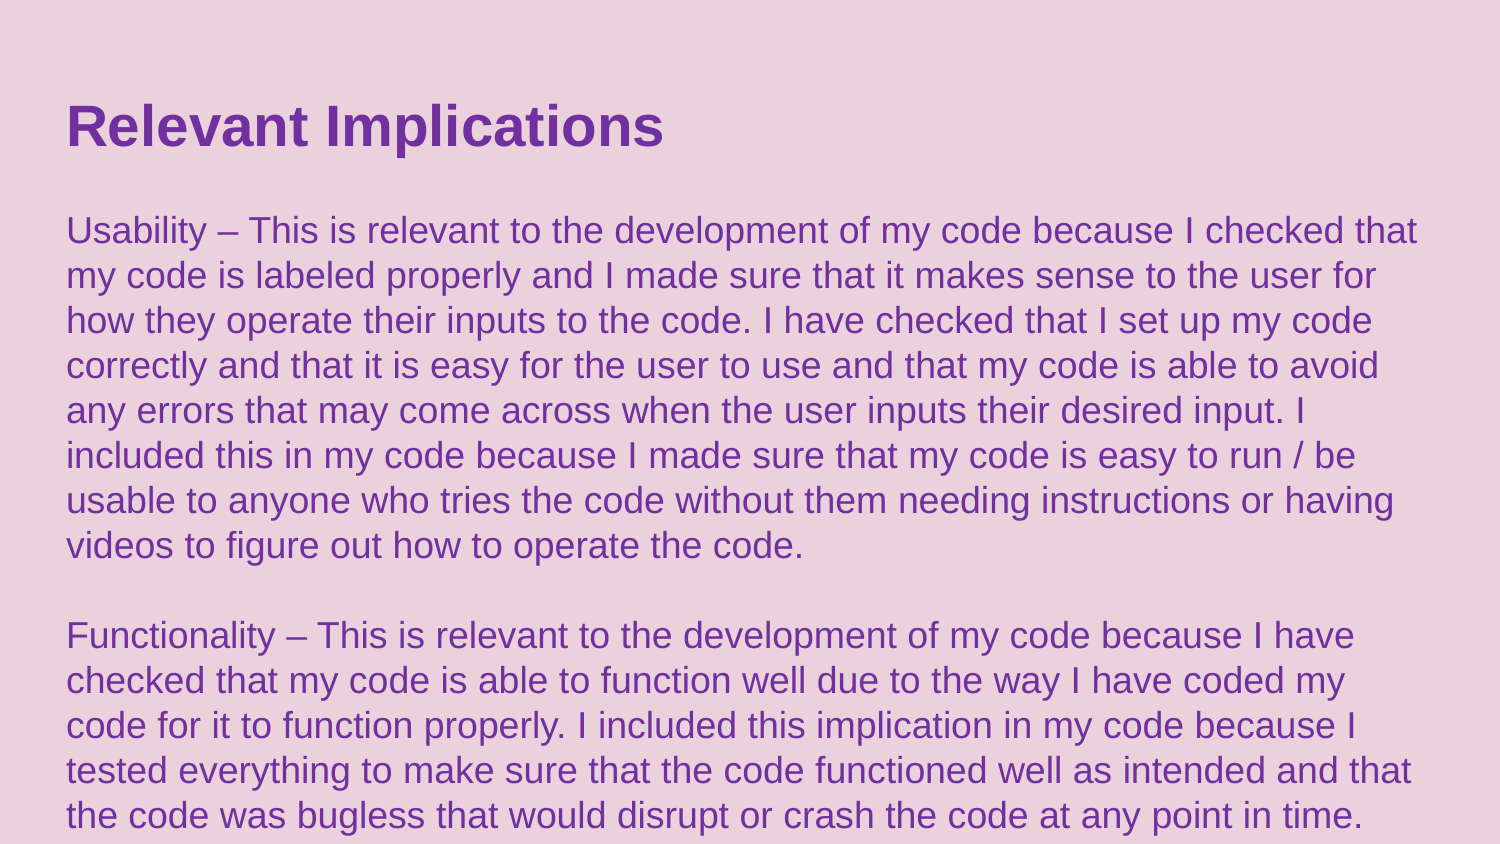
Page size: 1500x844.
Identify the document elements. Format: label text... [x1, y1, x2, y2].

title Relevant Implications [51, 72, 1449, 167]
list Usability – This is relevant to the development of my code because I checked that my code is labeled properly and I made sure that it makes sense to the user for how they operate their inputs to the code. I have checked that I set up my code correctly and that it is easy for the user to use and that my code is able to avoid any errors that may come across when the user inputs their desired input. I included this in my code because I made sure that my code is easy to run / be usable to anyone who tries the code without them needing instructions or having videos to figure out how to operate the code. Functionality – This is relevant to the development of my code because I have checked that my code is able to function well due to the way I have coded my code for it to function properly. I included this implication in my code because I tested everything to make sure that the code functioned well as intended and that the code was bugless that would disrupt or crash the code at any point in time. [51, 191, 1449, 844]
